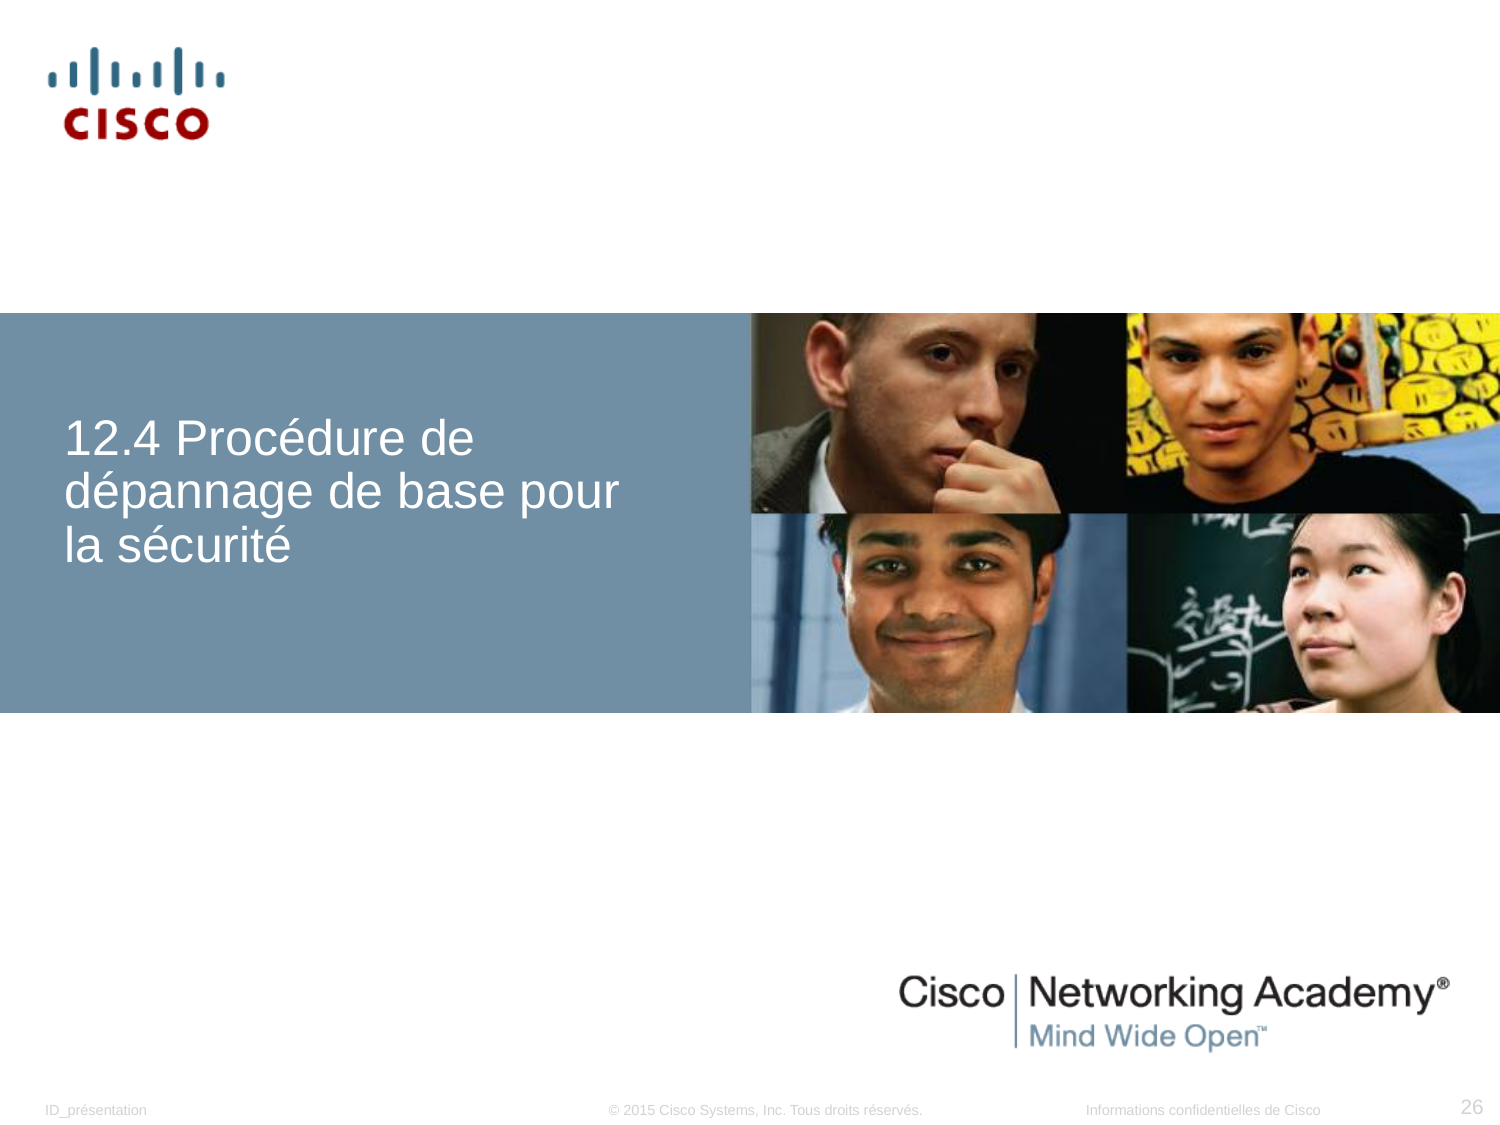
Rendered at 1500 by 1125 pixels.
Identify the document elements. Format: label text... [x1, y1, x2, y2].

picture [0, 313, 1500, 713]
picture [899, 974, 1450, 1053]
title 12.4 Procédure de dépannage de base pour la sécurité [51, 371, 684, 615]
picture [40, 19, 233, 168]
